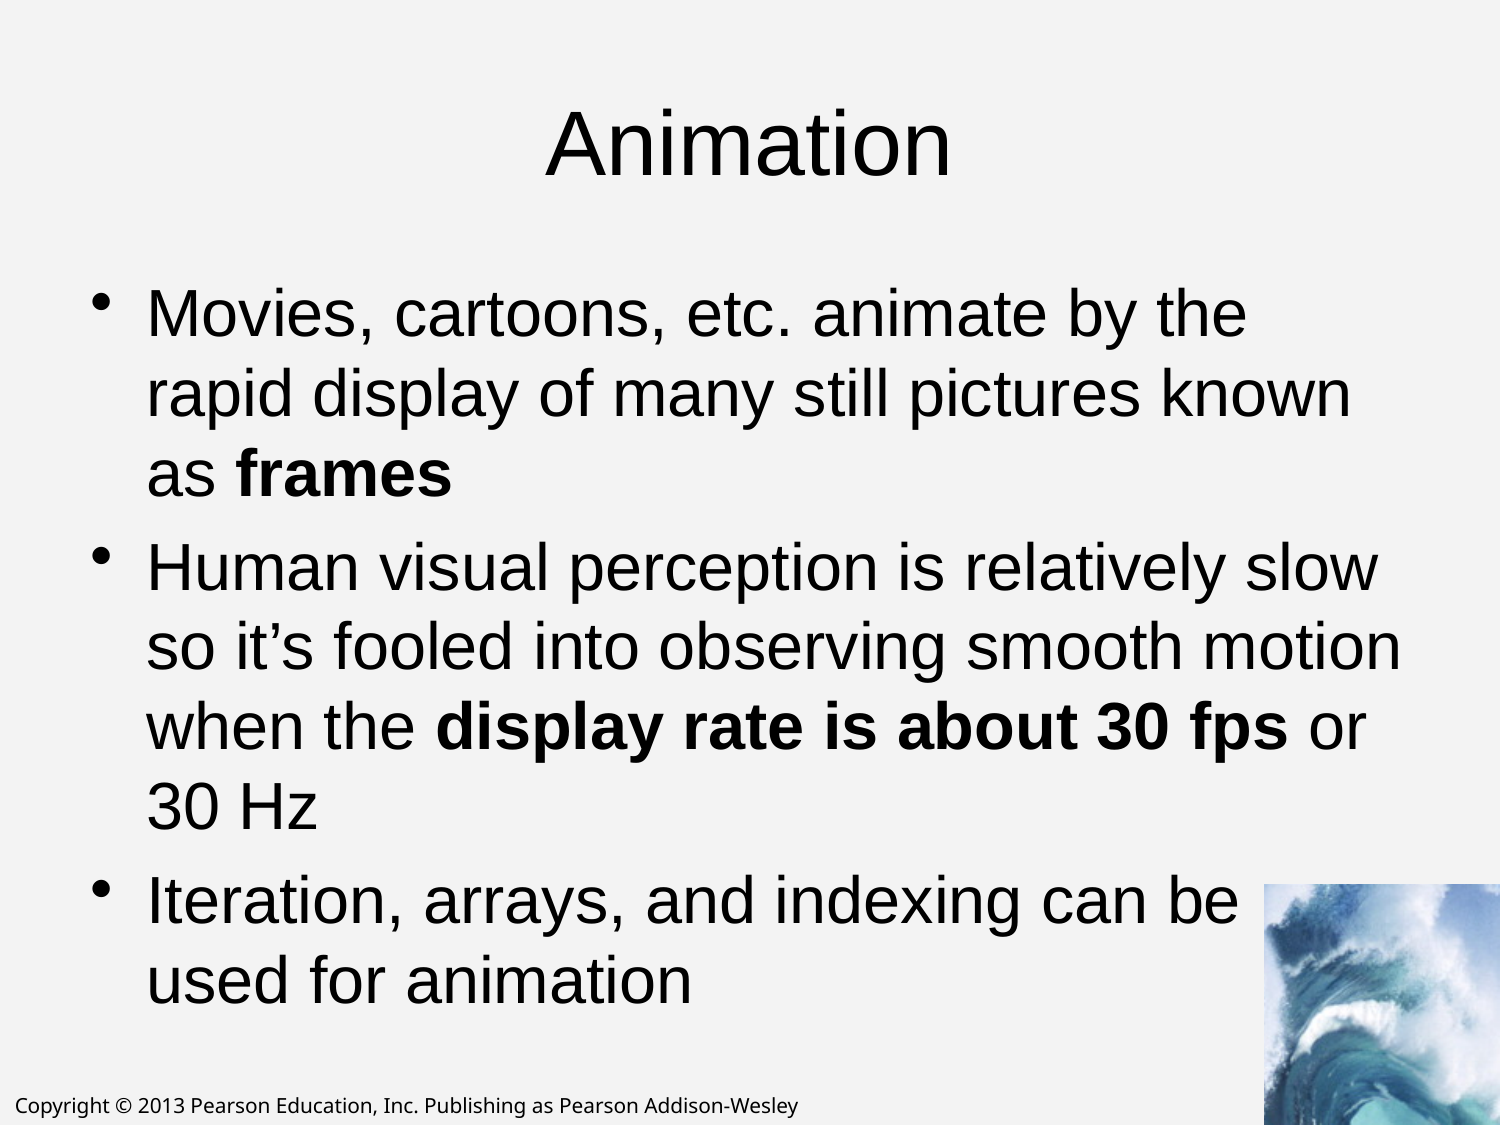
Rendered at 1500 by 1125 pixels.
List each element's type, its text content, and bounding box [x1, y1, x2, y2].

picture [1264, 884, 1500, 1125]
title Animation [74, 44, 1426, 233]
list Movies, cartoons, etc. animate by the rapid display of many still pictures known as frames Human visual perception is relatively slow so it’s fooled into observing smooth motion when the display rate is about 30 fps or 30 Hz Iteration, arrays, and indexing can be used for animation [74, 262, 1426, 1006]
